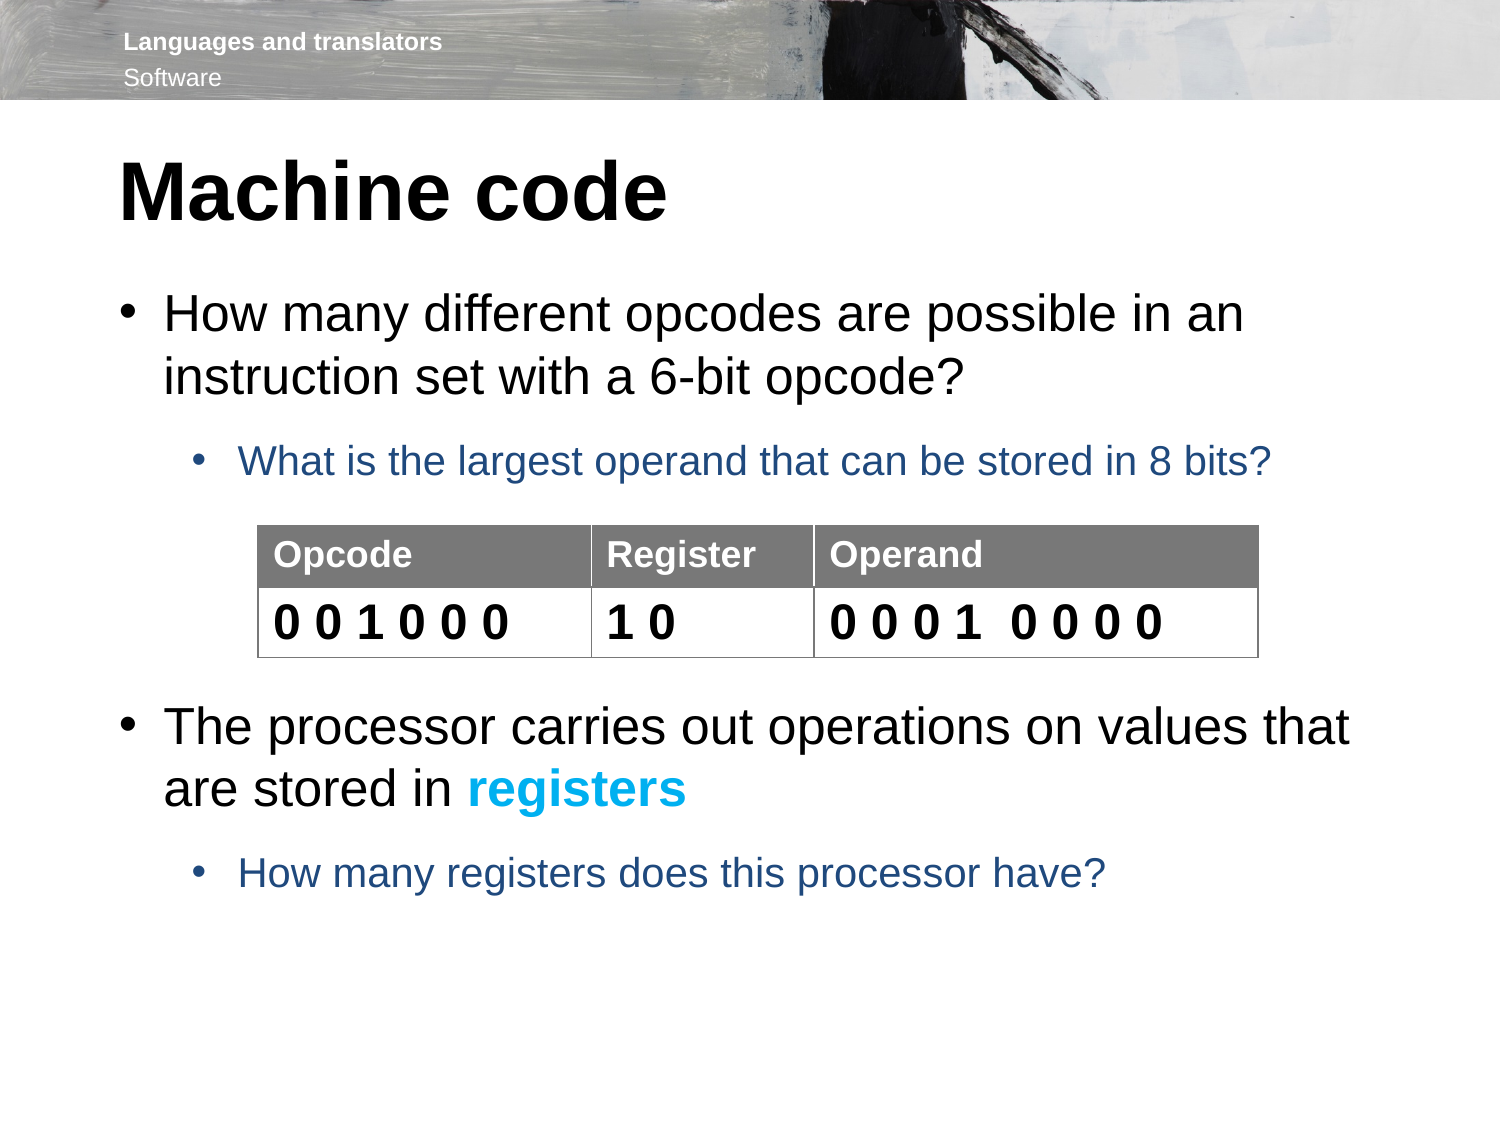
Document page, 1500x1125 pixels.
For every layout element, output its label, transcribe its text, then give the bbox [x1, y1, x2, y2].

picture [0, 0, 1500, 100]
list Machine code [118, 148, 1401, 259]
list How many different opcodes are possible in an instruction set with a 6-bit opcode? What is the largest operand that can be stored in 8 bits? The processor carries out operations on values that are stored in registers How many registers does this processor have? [118, 279, 1398, 1125]
